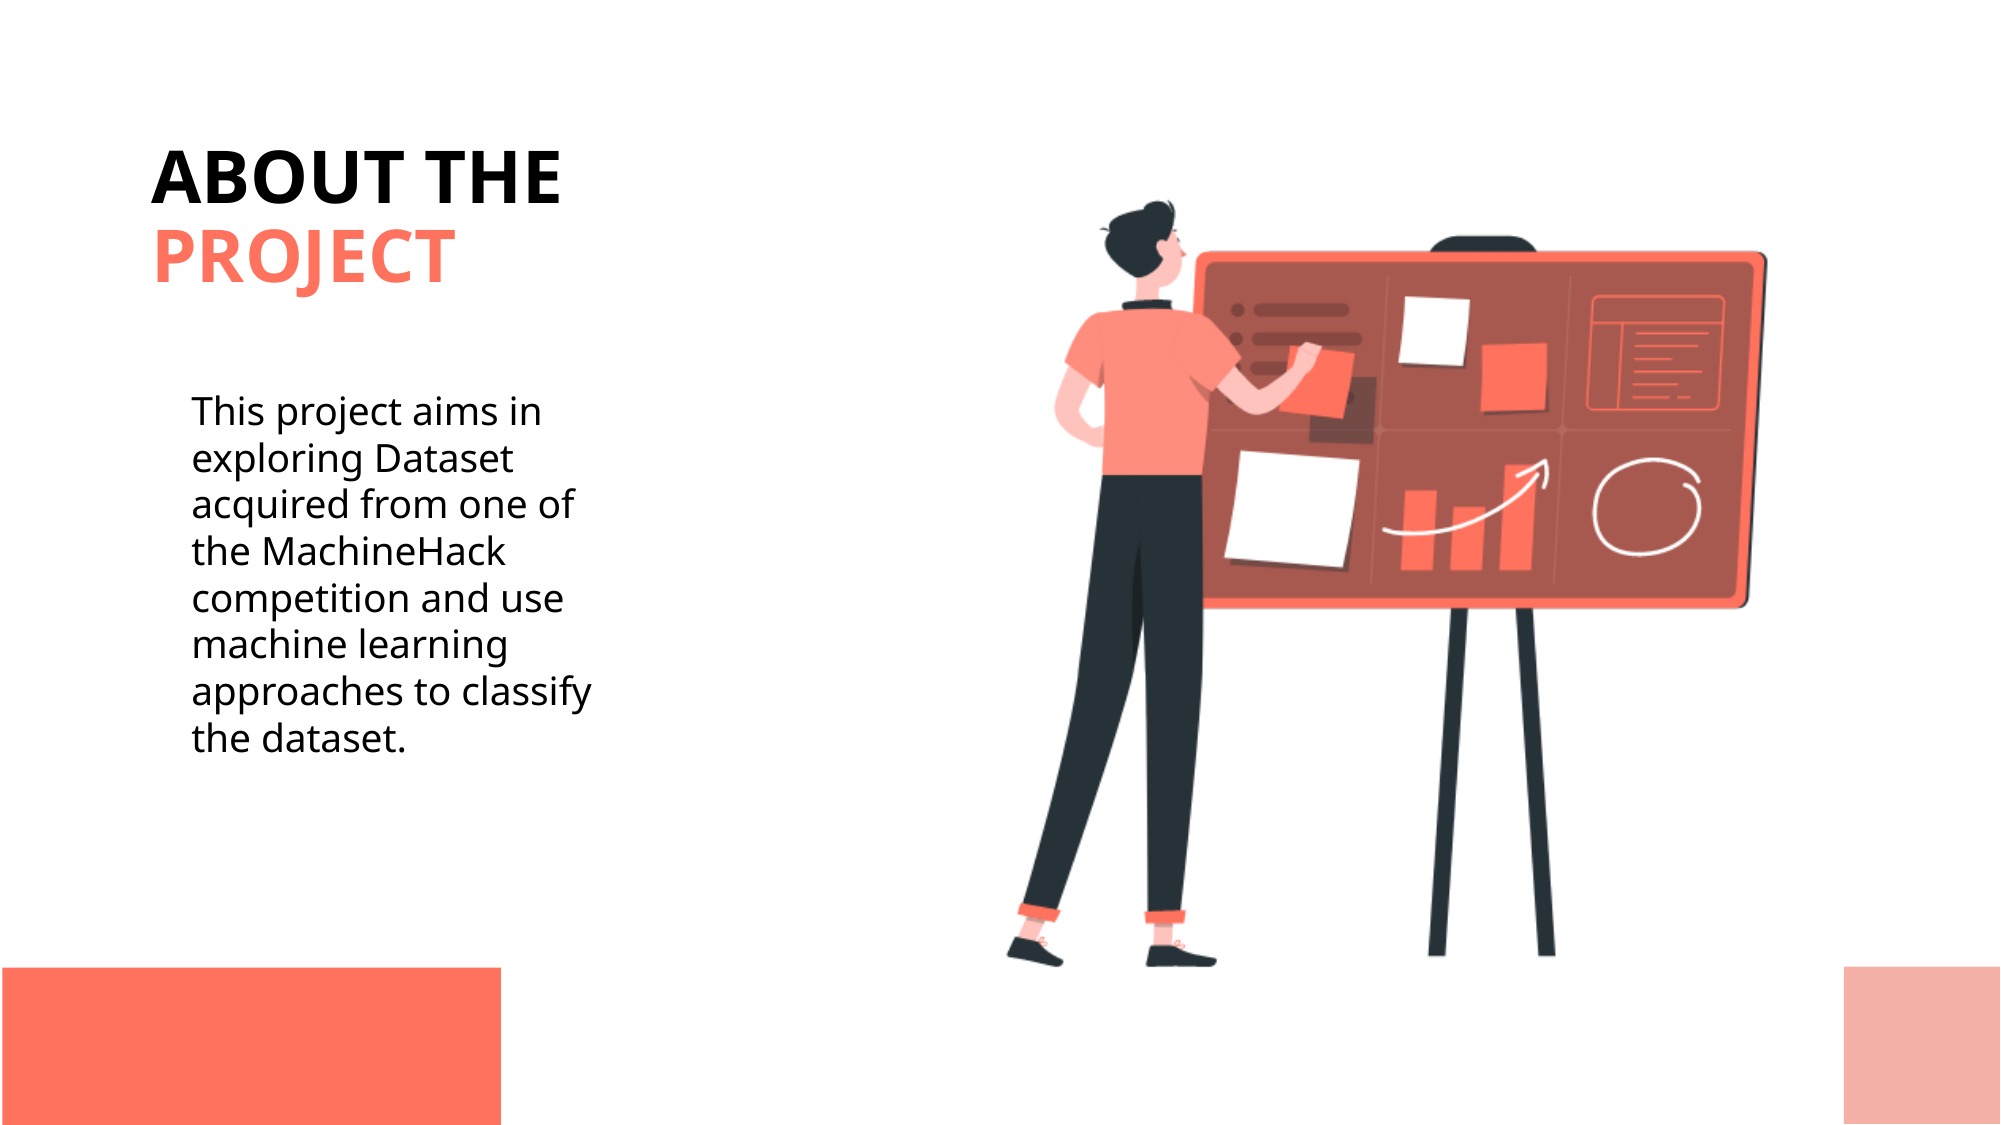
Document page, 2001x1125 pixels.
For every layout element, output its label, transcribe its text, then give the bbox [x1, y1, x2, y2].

list This project aims in exploring Dataset acquired from one of the MachineHack competition and use machine learning approaches to classify the dataset. [71, 366, 659, 775]
title ABOUT THE PROJECT [131, 121, 729, 367]
picture [961, 94, 1837, 1000]
